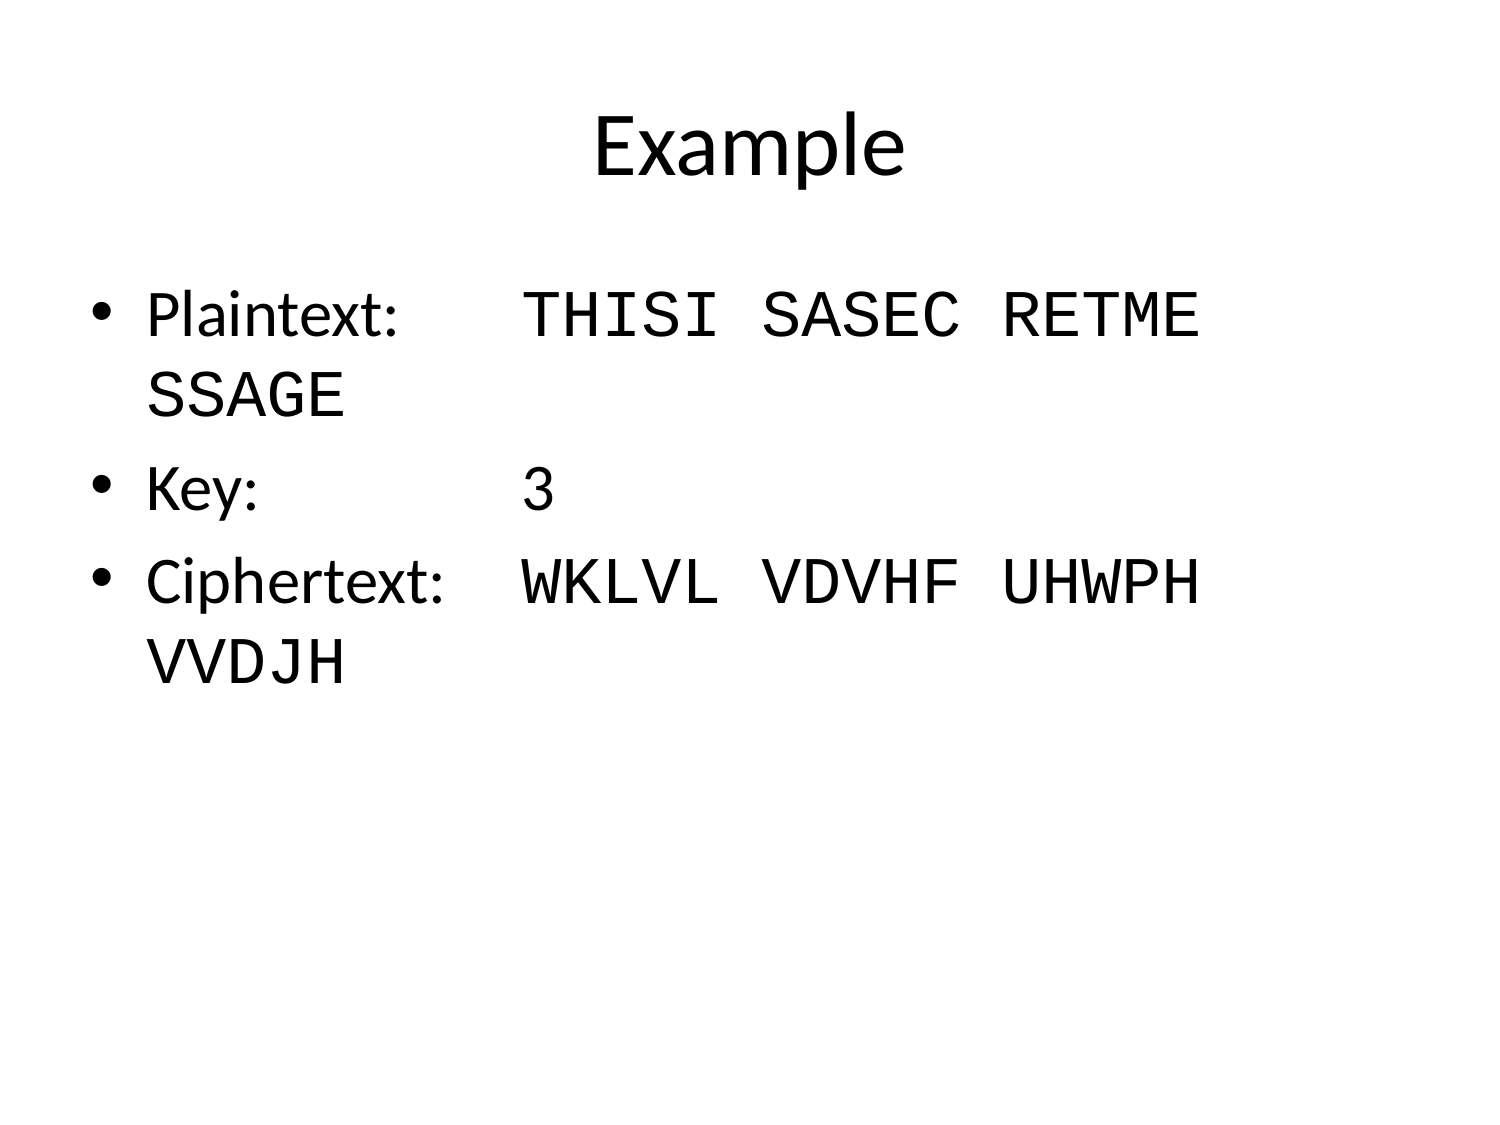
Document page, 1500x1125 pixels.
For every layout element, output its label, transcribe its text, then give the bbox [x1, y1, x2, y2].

list Plaintext: THISI SASEC RETME SSAGE Key: 3 Ciphertext: WKLVL VDVHF UHWPH VVDJH [75, 262, 1425, 1005]
title Example [75, 45, 1425, 233]
